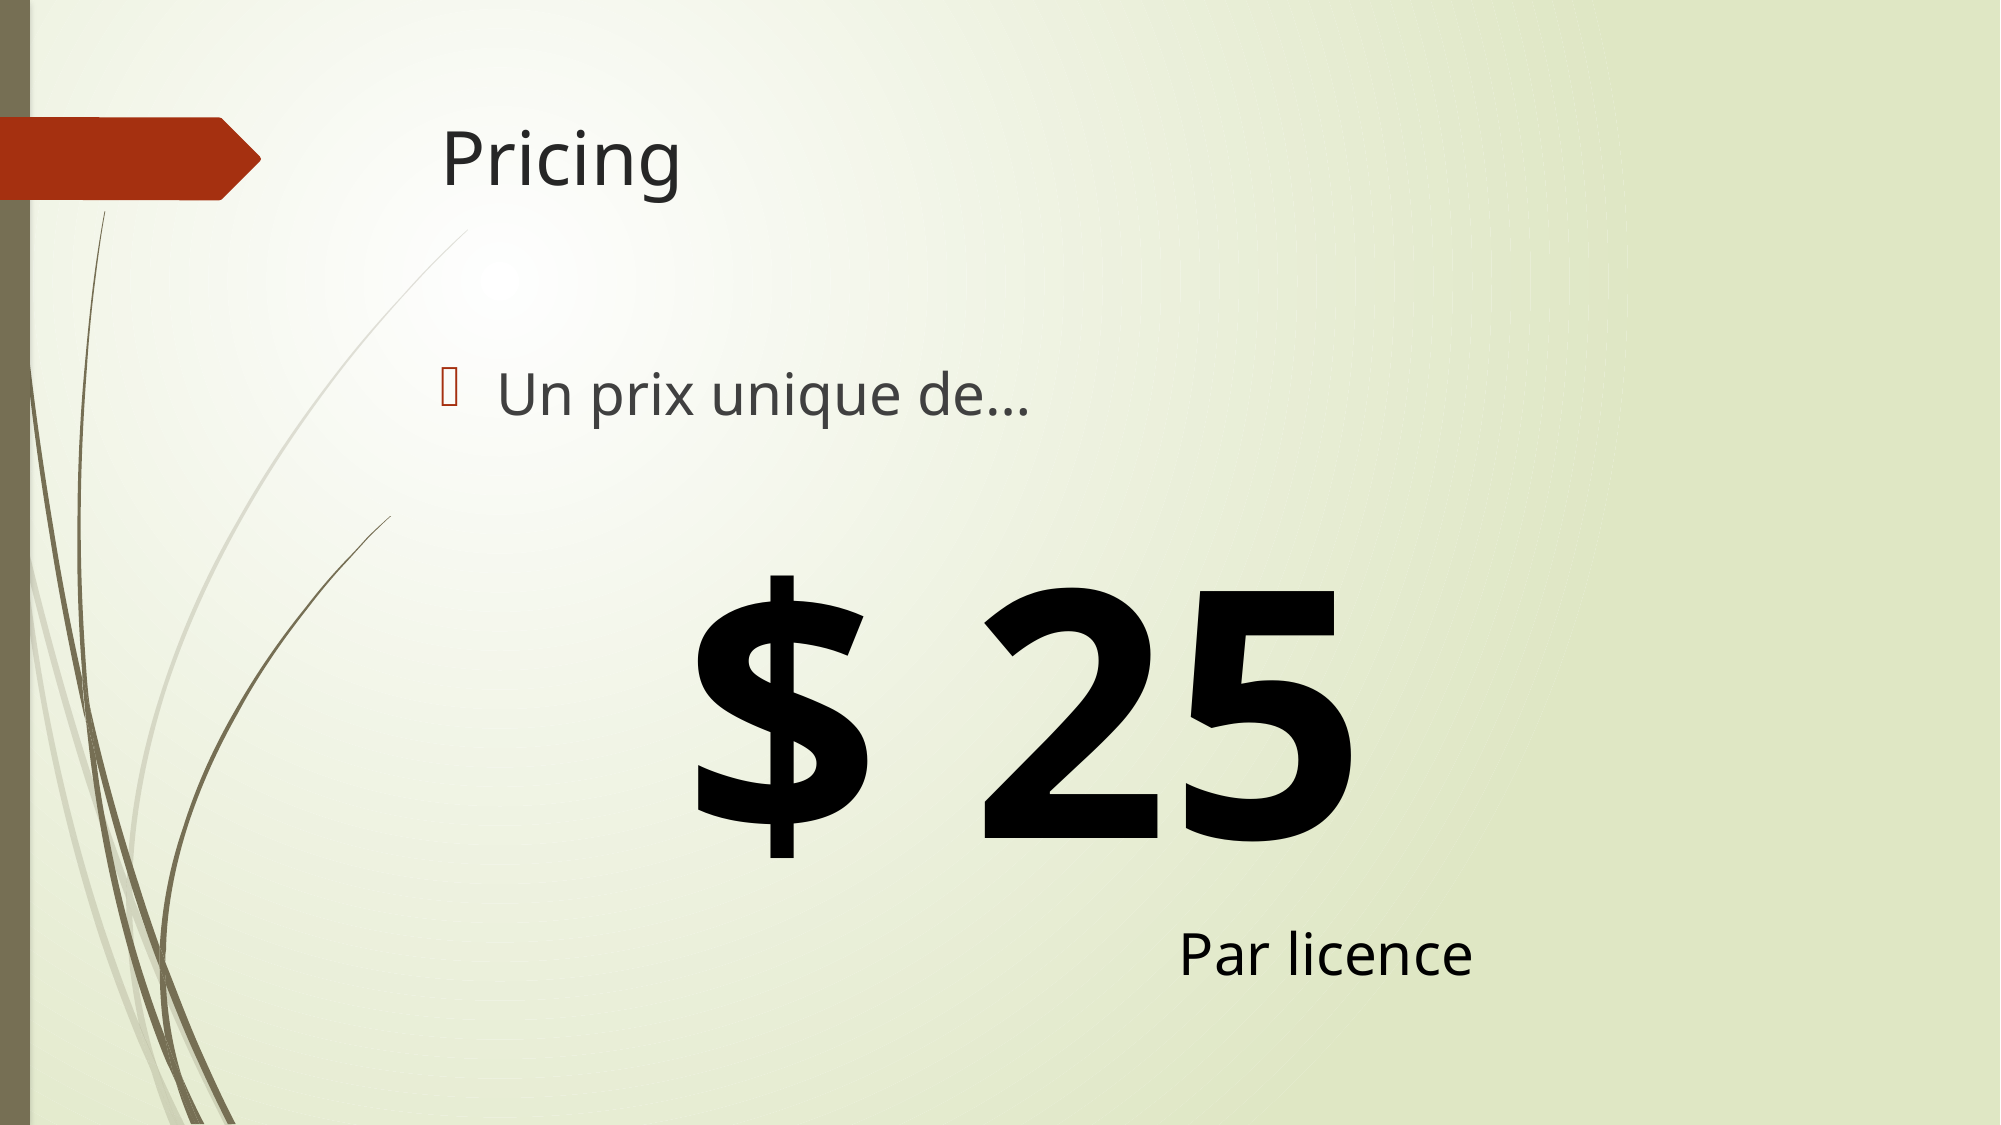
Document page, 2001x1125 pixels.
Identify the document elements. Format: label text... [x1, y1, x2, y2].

list Un prix unique de… [424, 350, 1888, 512]
title Pricing [425, 102, 1888, 313]
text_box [619, 485, 1623, 996]
